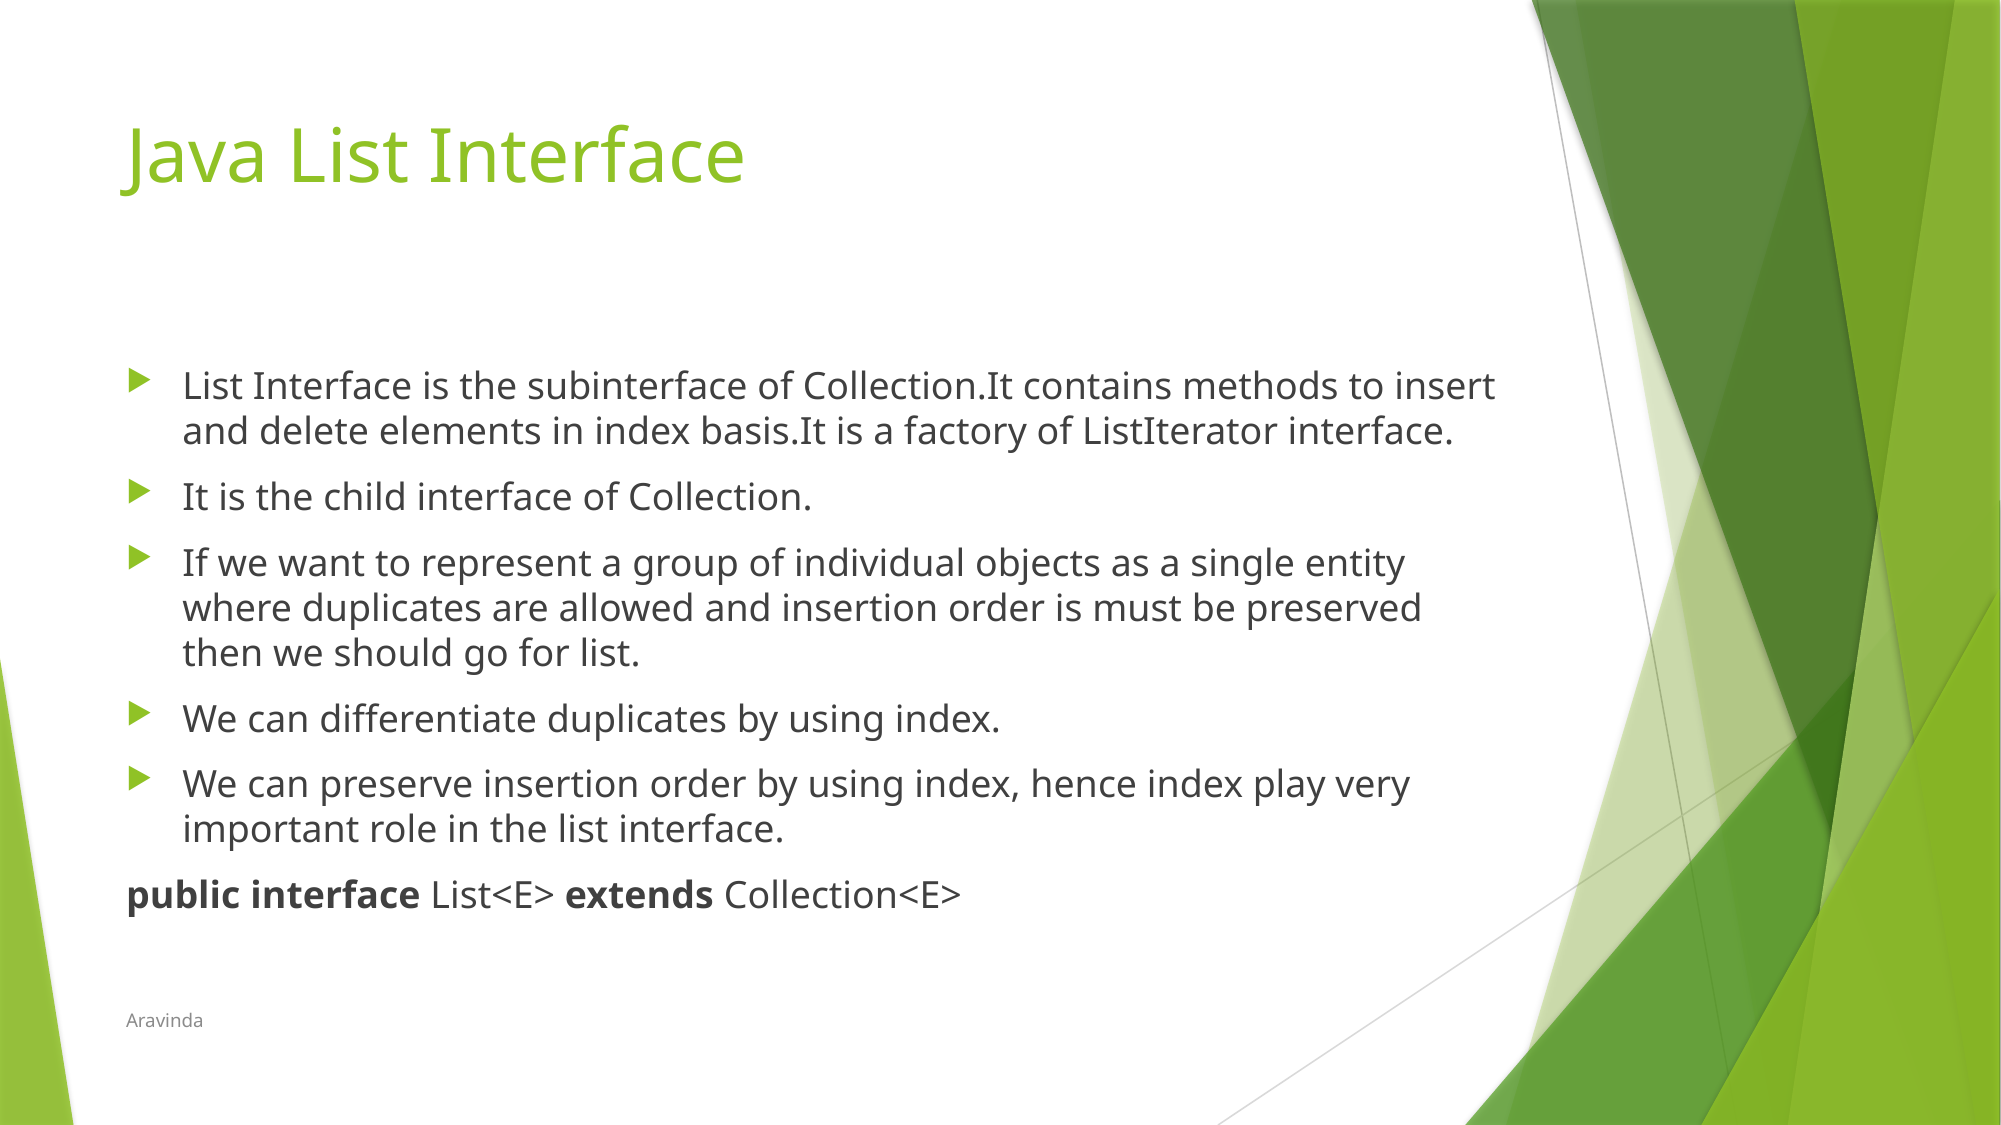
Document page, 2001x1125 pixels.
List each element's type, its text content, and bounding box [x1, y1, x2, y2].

footer Aravinda [111, 991, 1145, 1051]
list List Interface is the subinterface of Collection.It contains methods to insert and delete elements in index basis.It is a factory of ListIterator interface. It is the child interface of Collection. If we want to represent a group of individual objects as a single entity where duplicates are allowed and insertion order is must be preserved then we should go for list. We can differentiate duplicates by using index. We can preserve insertion order by using index, hence index play very important role in the list interface. public interface List<E> extends Collection<E> [111, 354, 1522, 992]
title Java List Interface [111, 99, 1522, 317]
